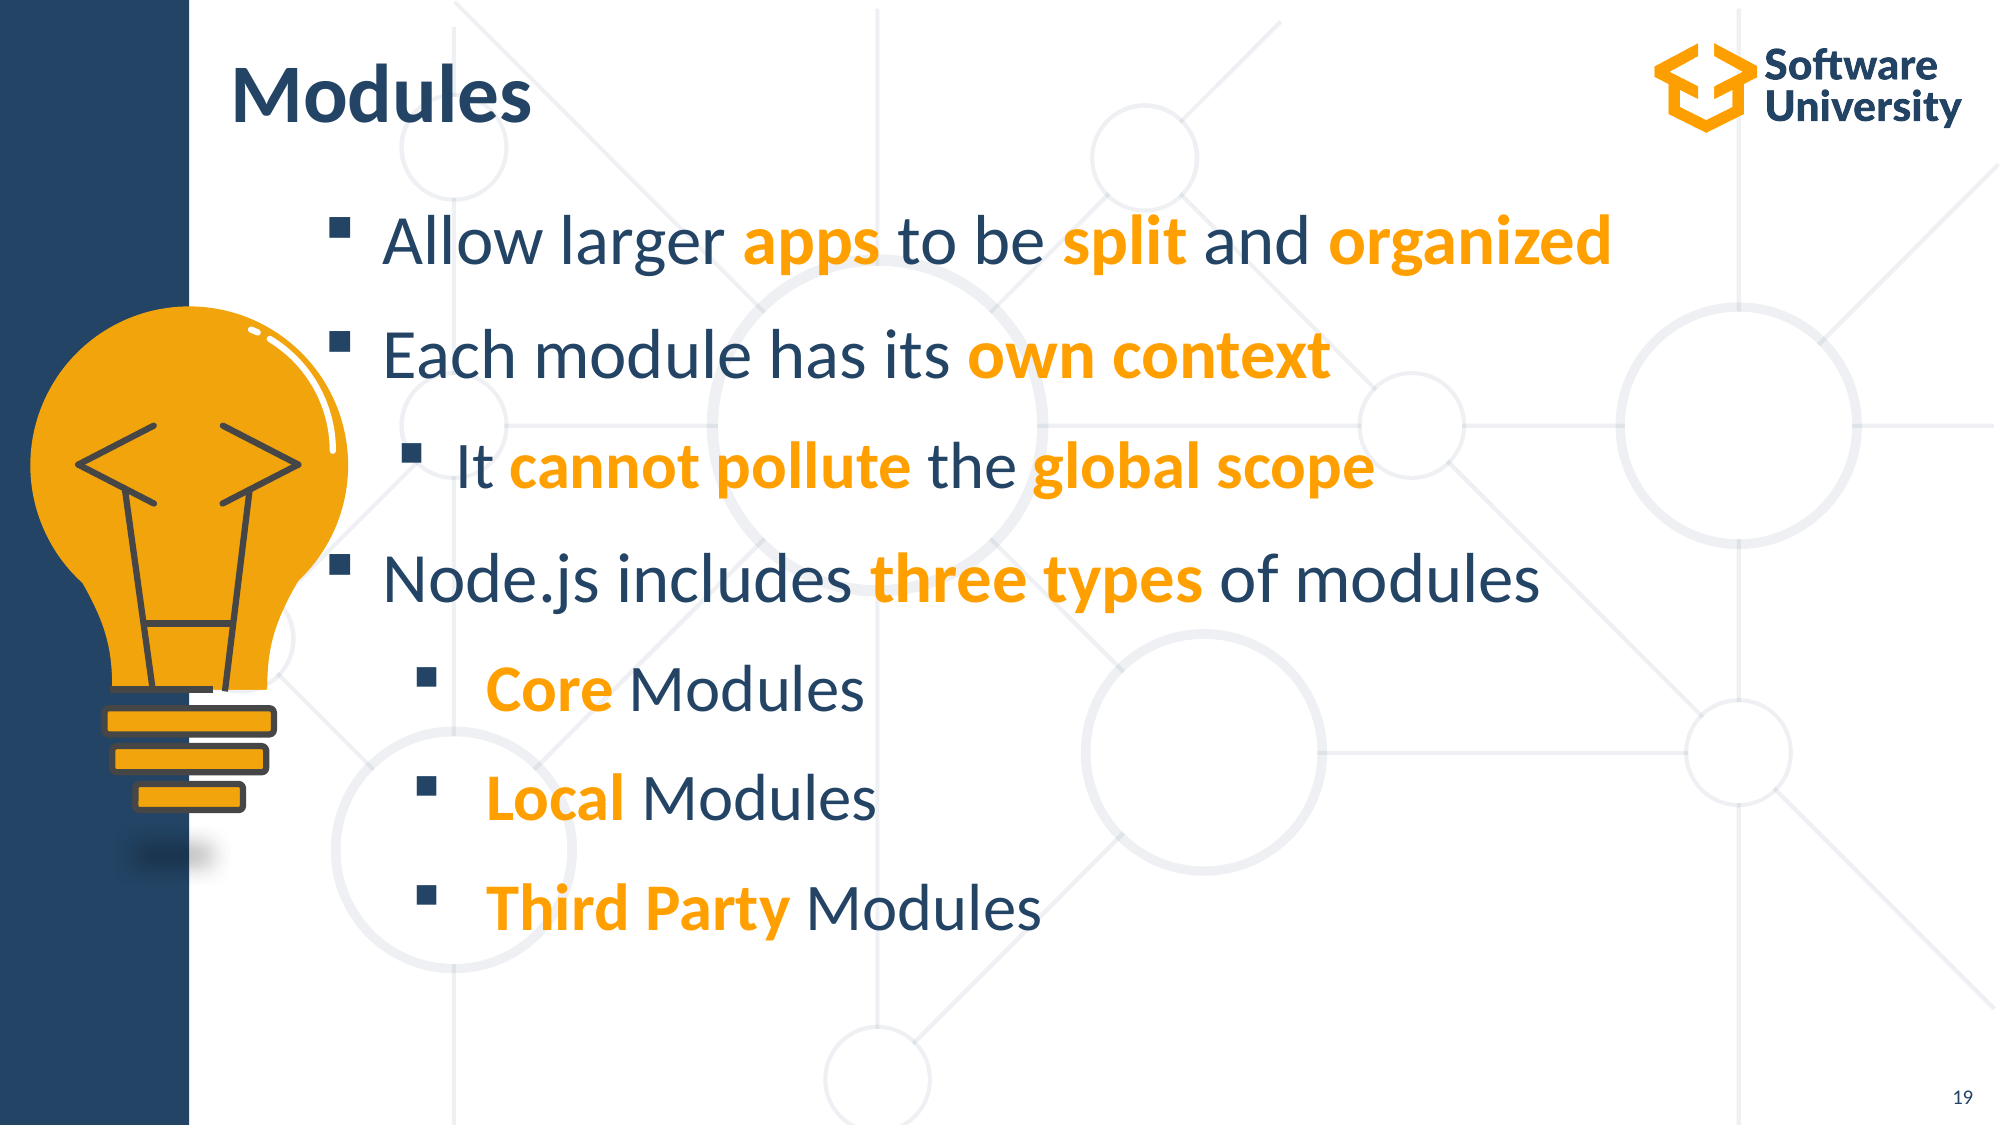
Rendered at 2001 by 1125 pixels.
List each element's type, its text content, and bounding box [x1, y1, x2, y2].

picture [1641, 31, 1973, 145]
title Modules [212, 16, 1628, 162]
list Allow larger apps to be split and organized Each module has its own context It cannot pollute the global scope Node.js includes three types of modules Core Modules Local Modules Third Party Modules [306, 183, 1968, 1094]
slide_number 19 [1927, 1067, 1989, 1117]
